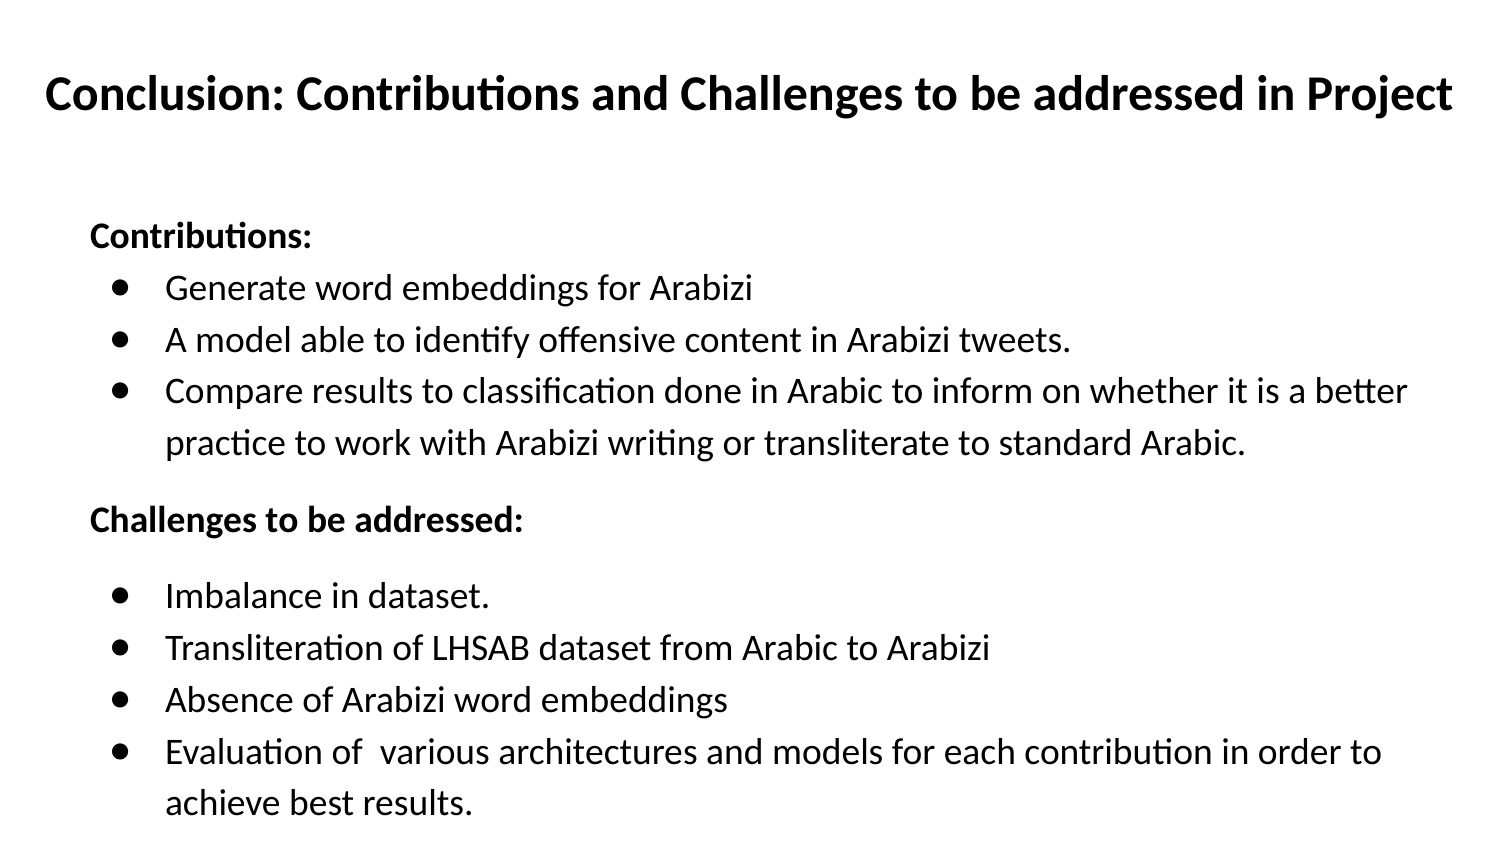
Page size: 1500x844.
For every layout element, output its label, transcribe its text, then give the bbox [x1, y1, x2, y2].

list Contributions: Generate word embeddings for Arabizi A model able to identify offensive content in Arabizi tweets. Compare results to classification done in Arabic to inform on whether it is a better practice to work with Arabizi writing or transliterate to standard Arabic. Challenges to be addressed: Imbalance in dataset. Transliteration of LHSAB dataset from Arabic to Arabizi Absence of Arabizi word embeddings Evaluation of various architectures and models for each contribution in order to achieve best results. [75, 196, 1425, 829]
title Conclusion: Contributions and Challenges to be addressed in Project [0, 20, 1500, 161]
